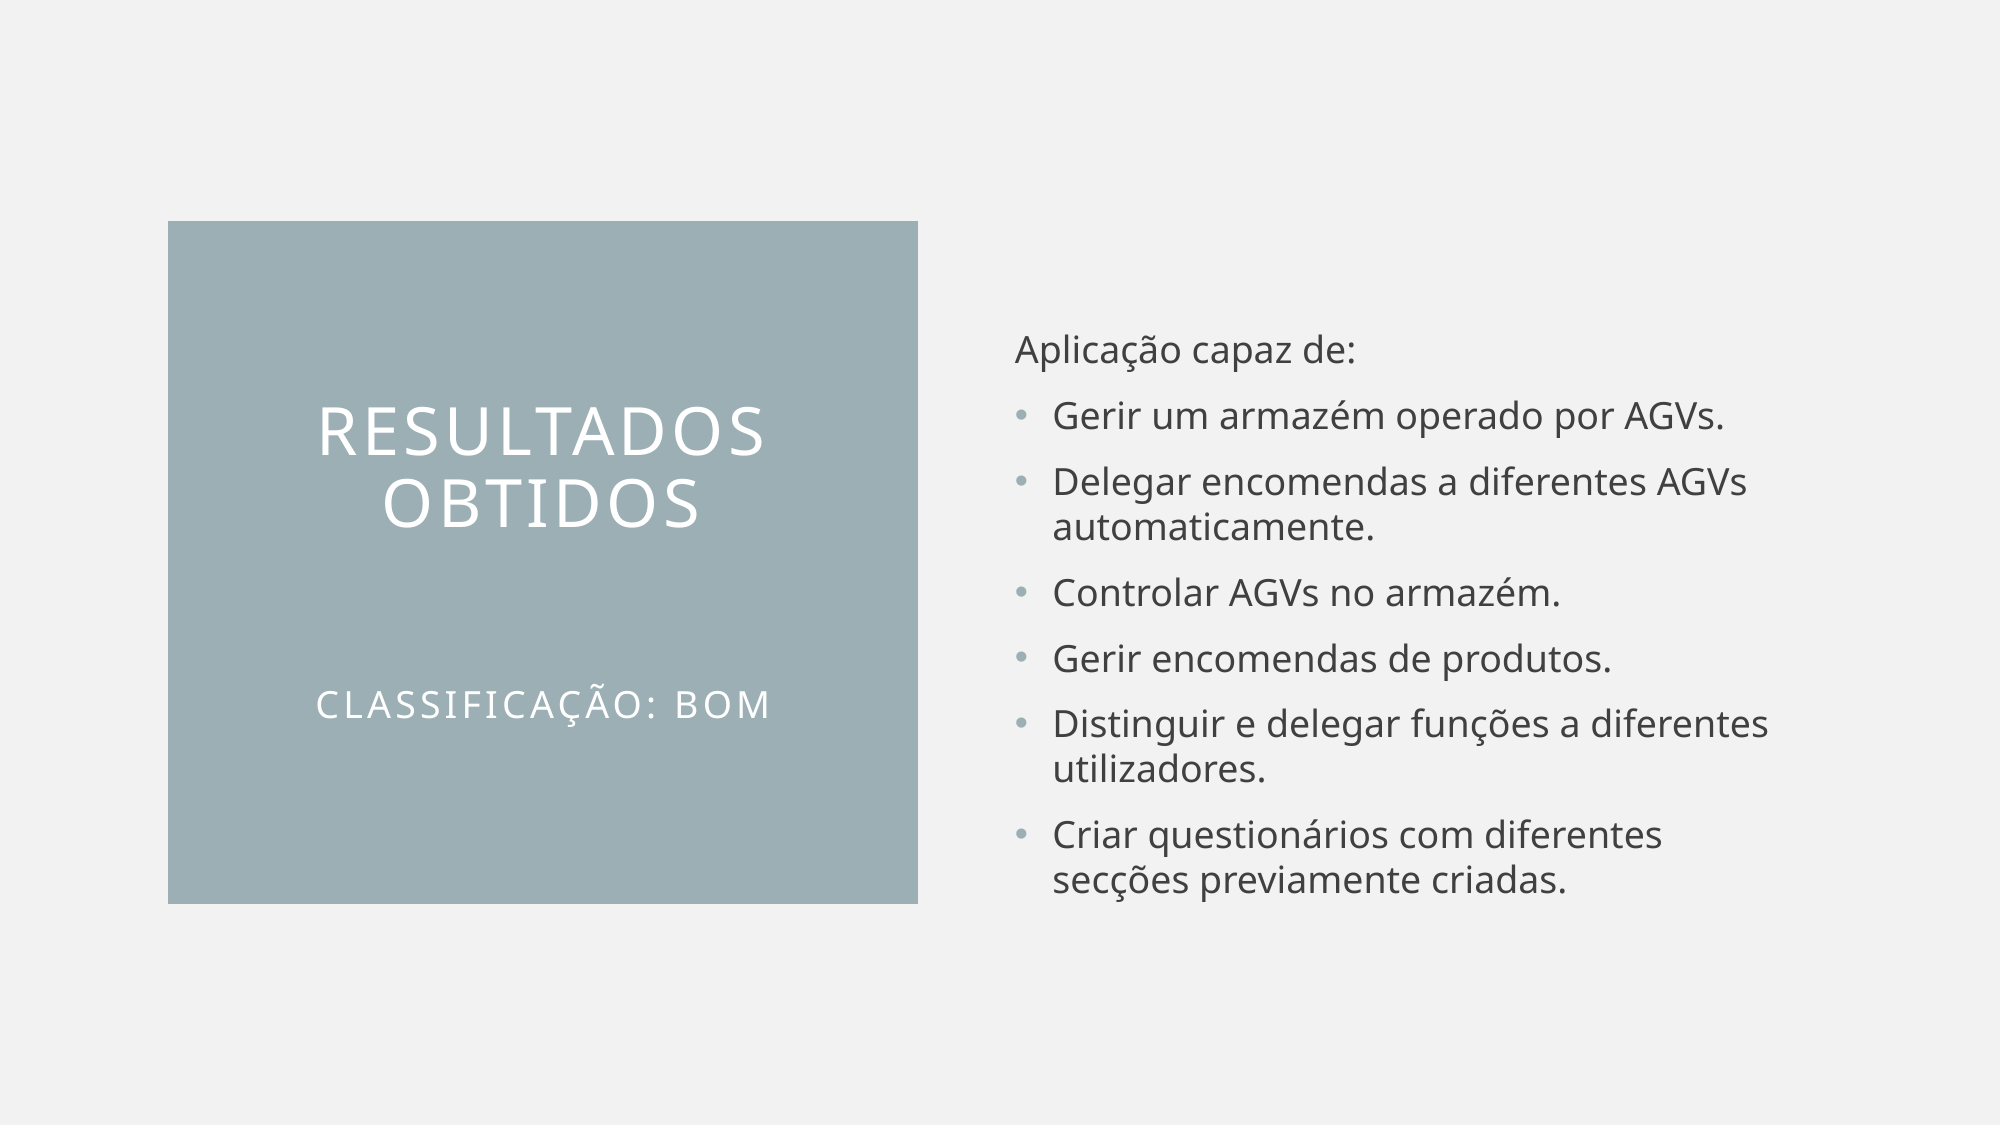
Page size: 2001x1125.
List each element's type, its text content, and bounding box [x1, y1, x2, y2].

title Resultados obtidos classificação: bom [181, 234, 905, 891]
list Aplicação capaz de: Gerir um armazém operado por AGVs. Delegar encomendas a diferentes AGVs automaticamente. Controlar AGVs no armazém. Gerir encomendas de produtos. Distinguir e delegar funções a diferentes utilizadores. Criar questionários com diferentes secções previamente criadas. [999, 318, 1791, 970]
